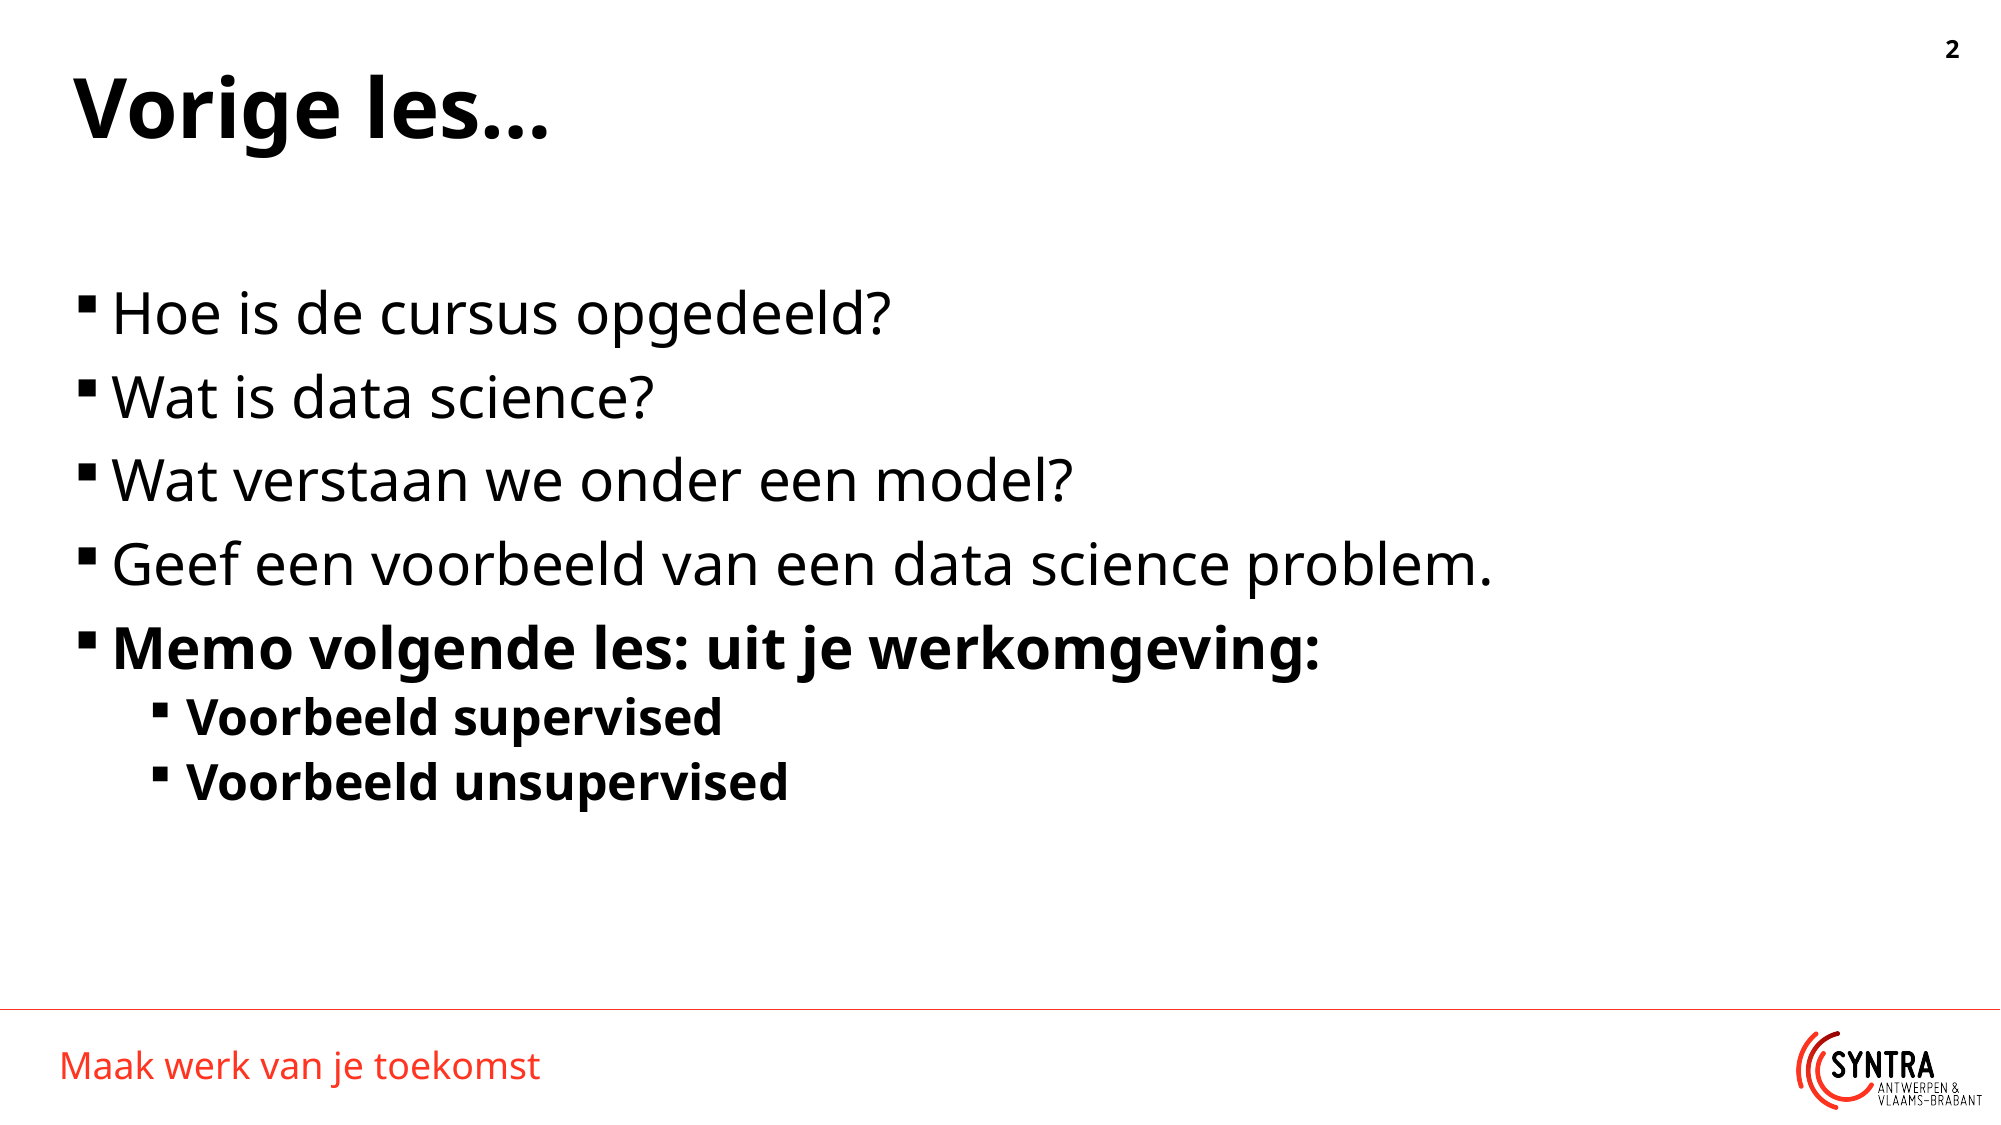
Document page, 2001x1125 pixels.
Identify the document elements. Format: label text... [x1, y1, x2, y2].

picture [1796, 1031, 1982, 1110]
title Vorige les… [59, 59, 1901, 276]
list Hoe is de cursus opgedeeld? Wat is data science? Wat verstaan we onder een model? Geef een voorbeeld van een data science problem. Memo volgende les: uit je werkomgeving: Voorbeeld supervised Voorbeeld unsupervised [59, 276, 1906, 909]
